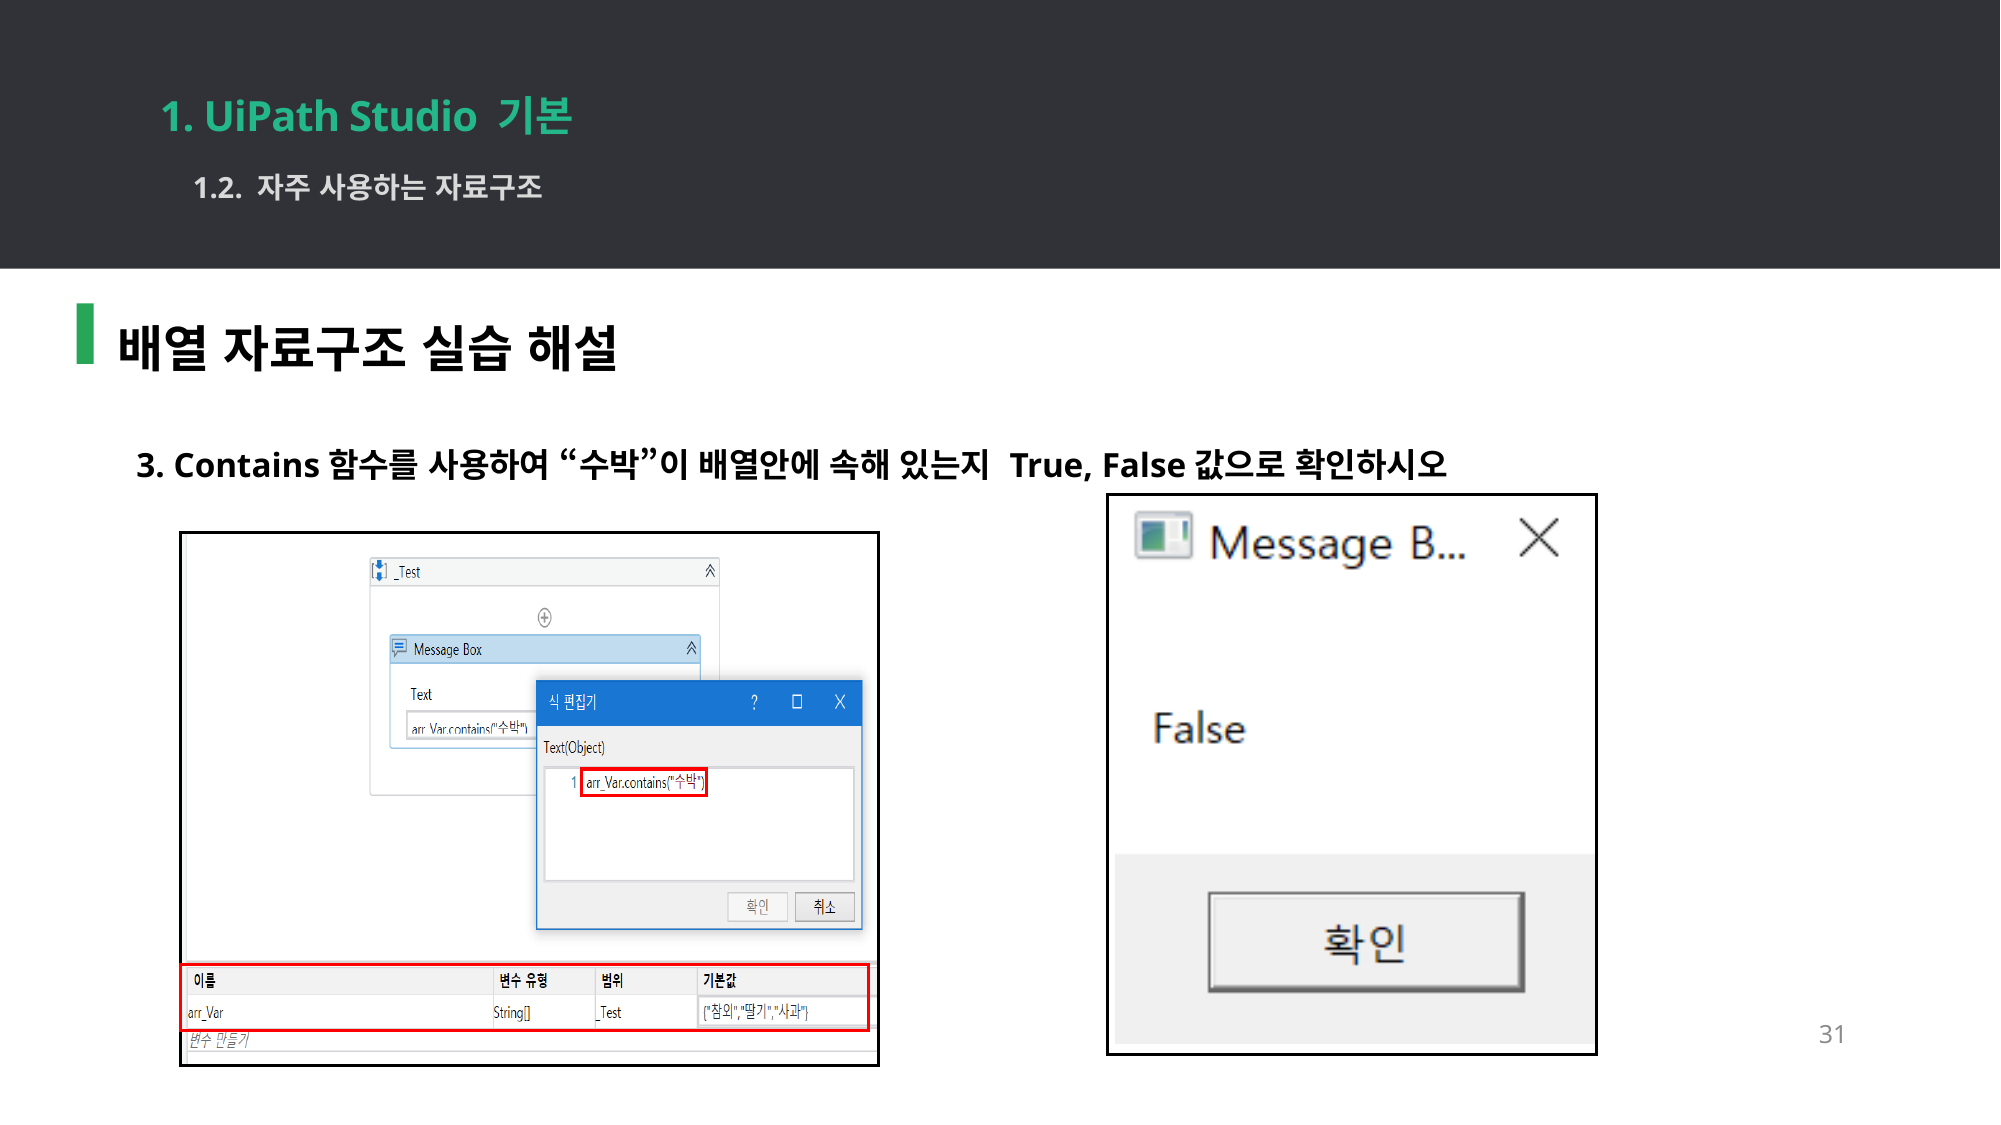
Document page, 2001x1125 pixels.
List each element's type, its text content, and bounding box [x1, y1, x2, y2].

text_box 3. Contains함수를 사용하여 “수박”이 배열안에 속해 있는지 True, False값으로 확인하시오 [119, 416, 1576, 492]
text_box 배열 자료구조 실습 해설 [102, 280, 736, 386]
text_box [76, 302, 95, 365]
picture [1115, 494, 1597, 1044]
text_box 31 [1412, 1005, 1863, 1066]
text_box [1107, 493, 1598, 1056]
text_box 1.2. 자주 사용하는 자료구조 [176, 144, 1952, 213]
text_box [0, 0, 2000, 270]
text_box 1. UiPath Studio 기본 [145, 82, 1050, 148]
picture [181, 533, 879, 1066]
